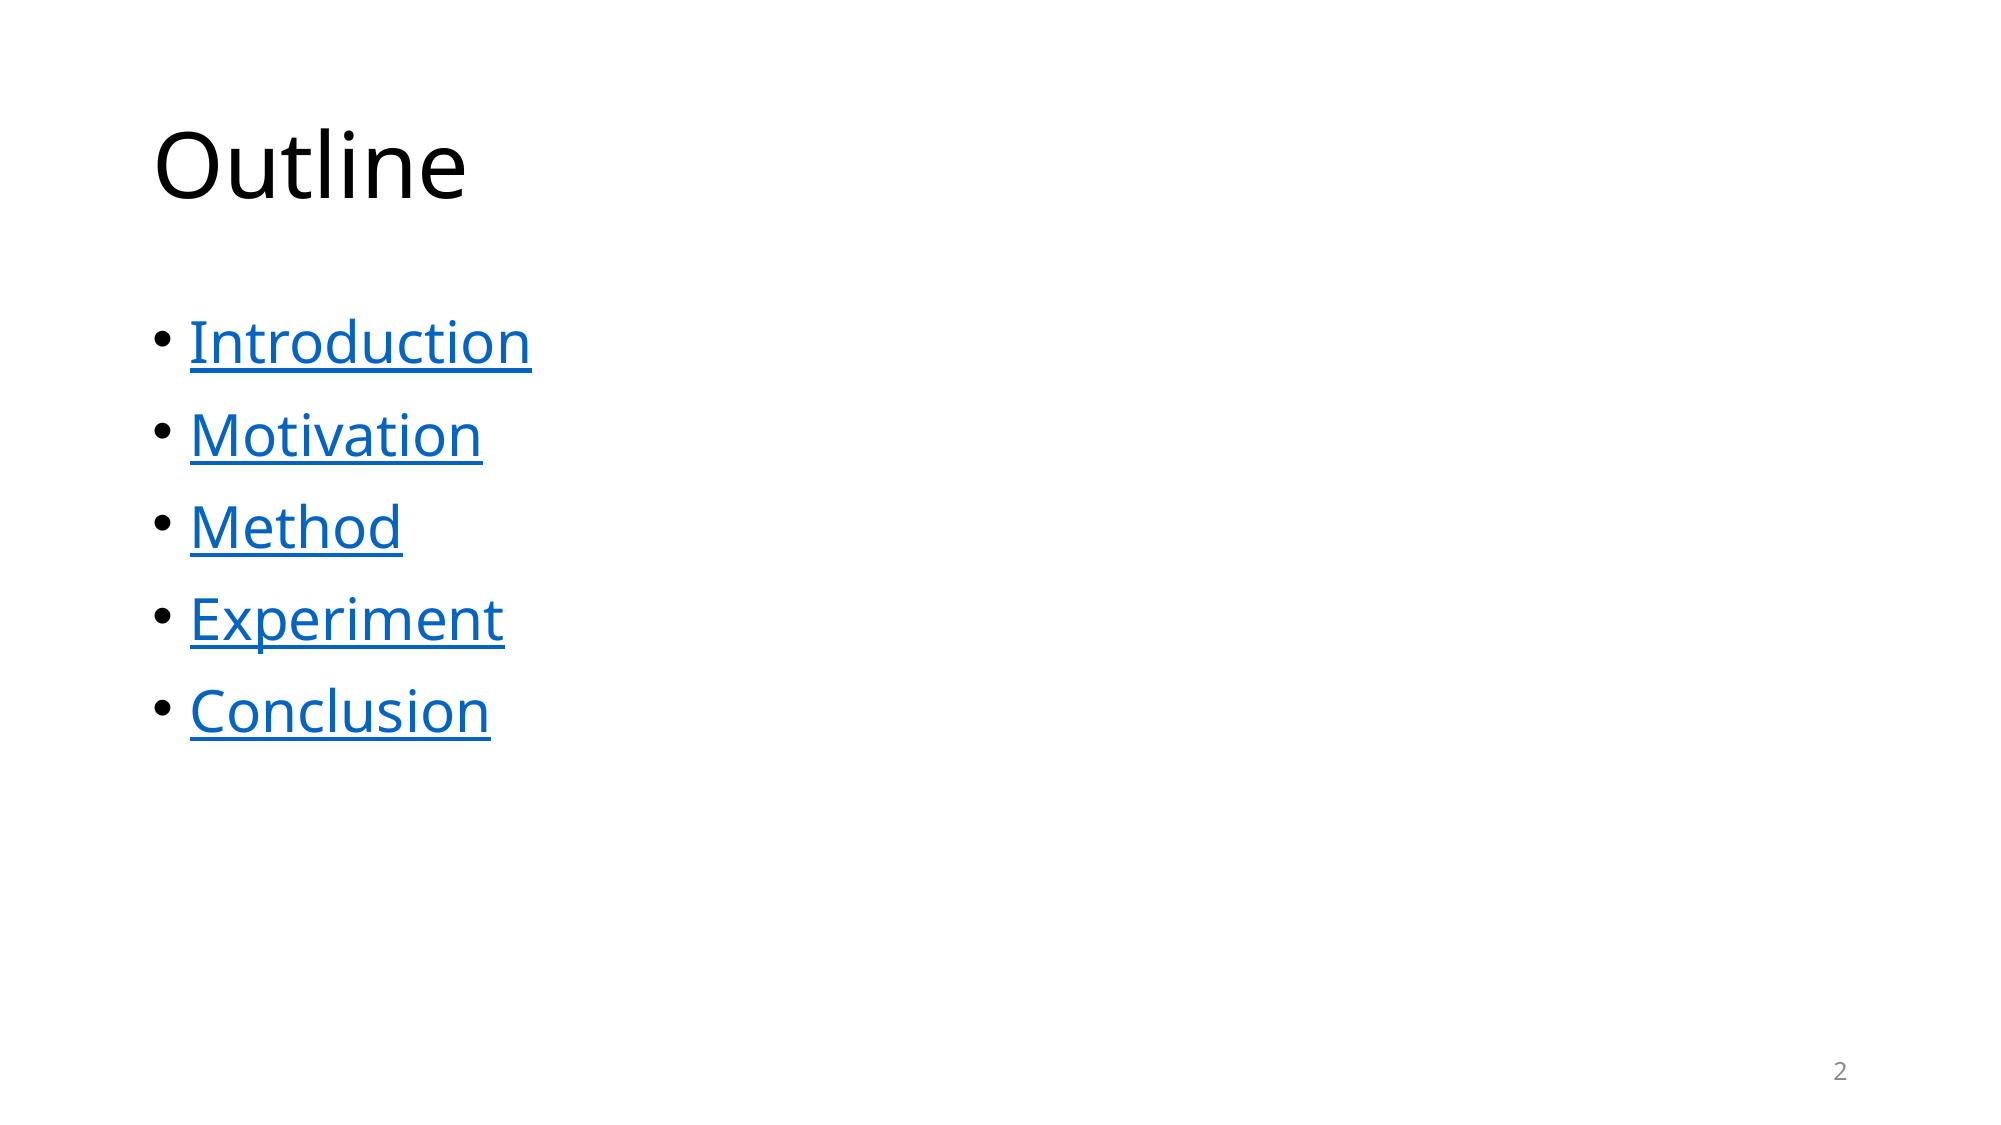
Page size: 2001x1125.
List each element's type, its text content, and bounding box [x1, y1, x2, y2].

title Outline [137, 59, 1863, 278]
list Introduction Motivation Method Experiment Conclusion [137, 299, 1863, 1014]
slide_number 2 [1412, 1042, 1863, 1103]
